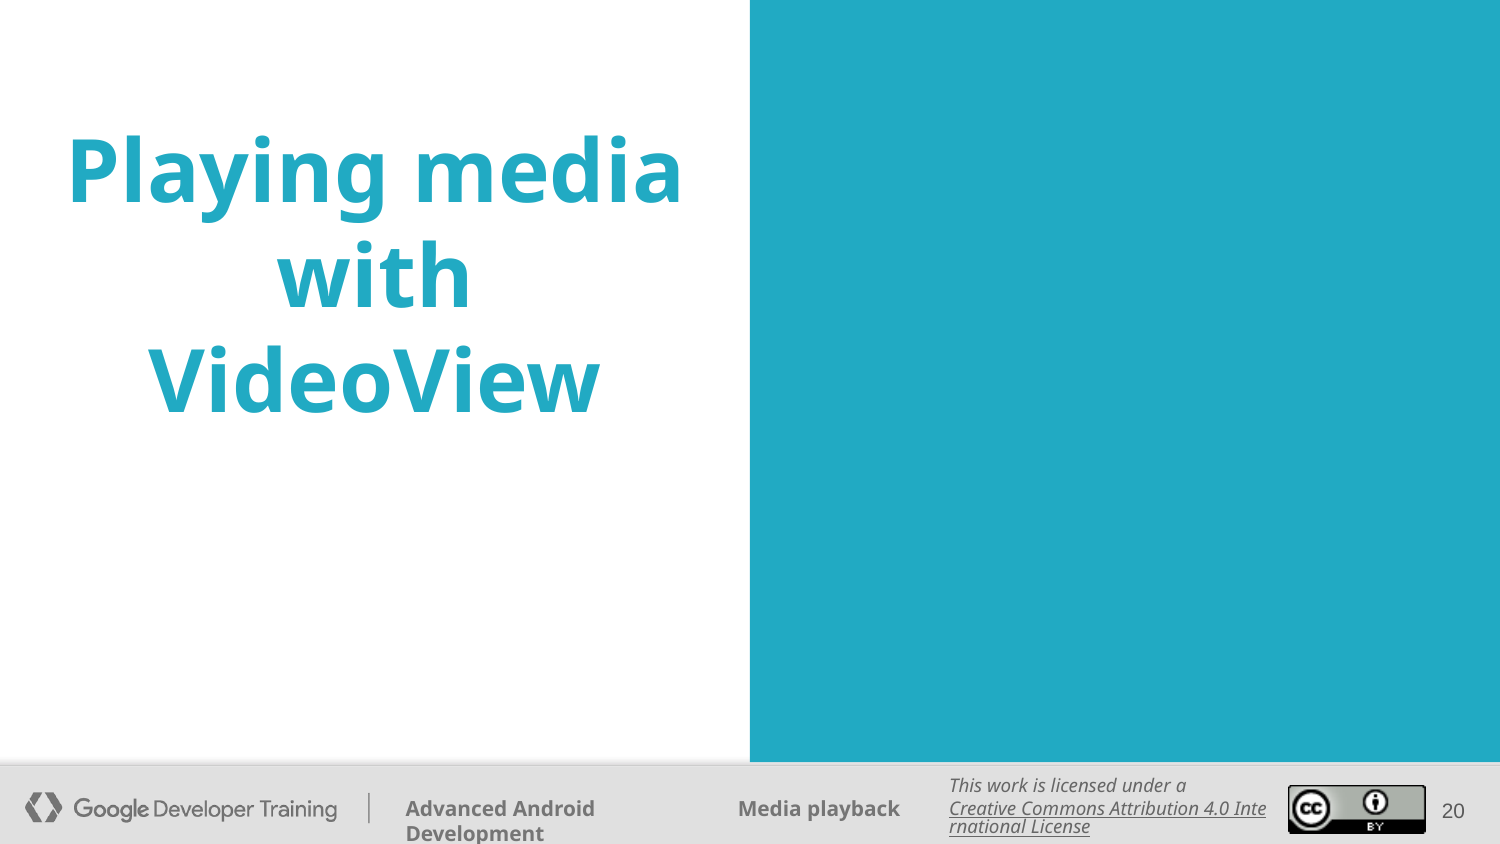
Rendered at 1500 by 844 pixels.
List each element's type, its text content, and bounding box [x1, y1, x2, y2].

title Playing media with VideoView [43, 202, 708, 446]
slide_number ‹#› [1389, 777, 1480, 842]
picture [0, 0, 1500, 844]
